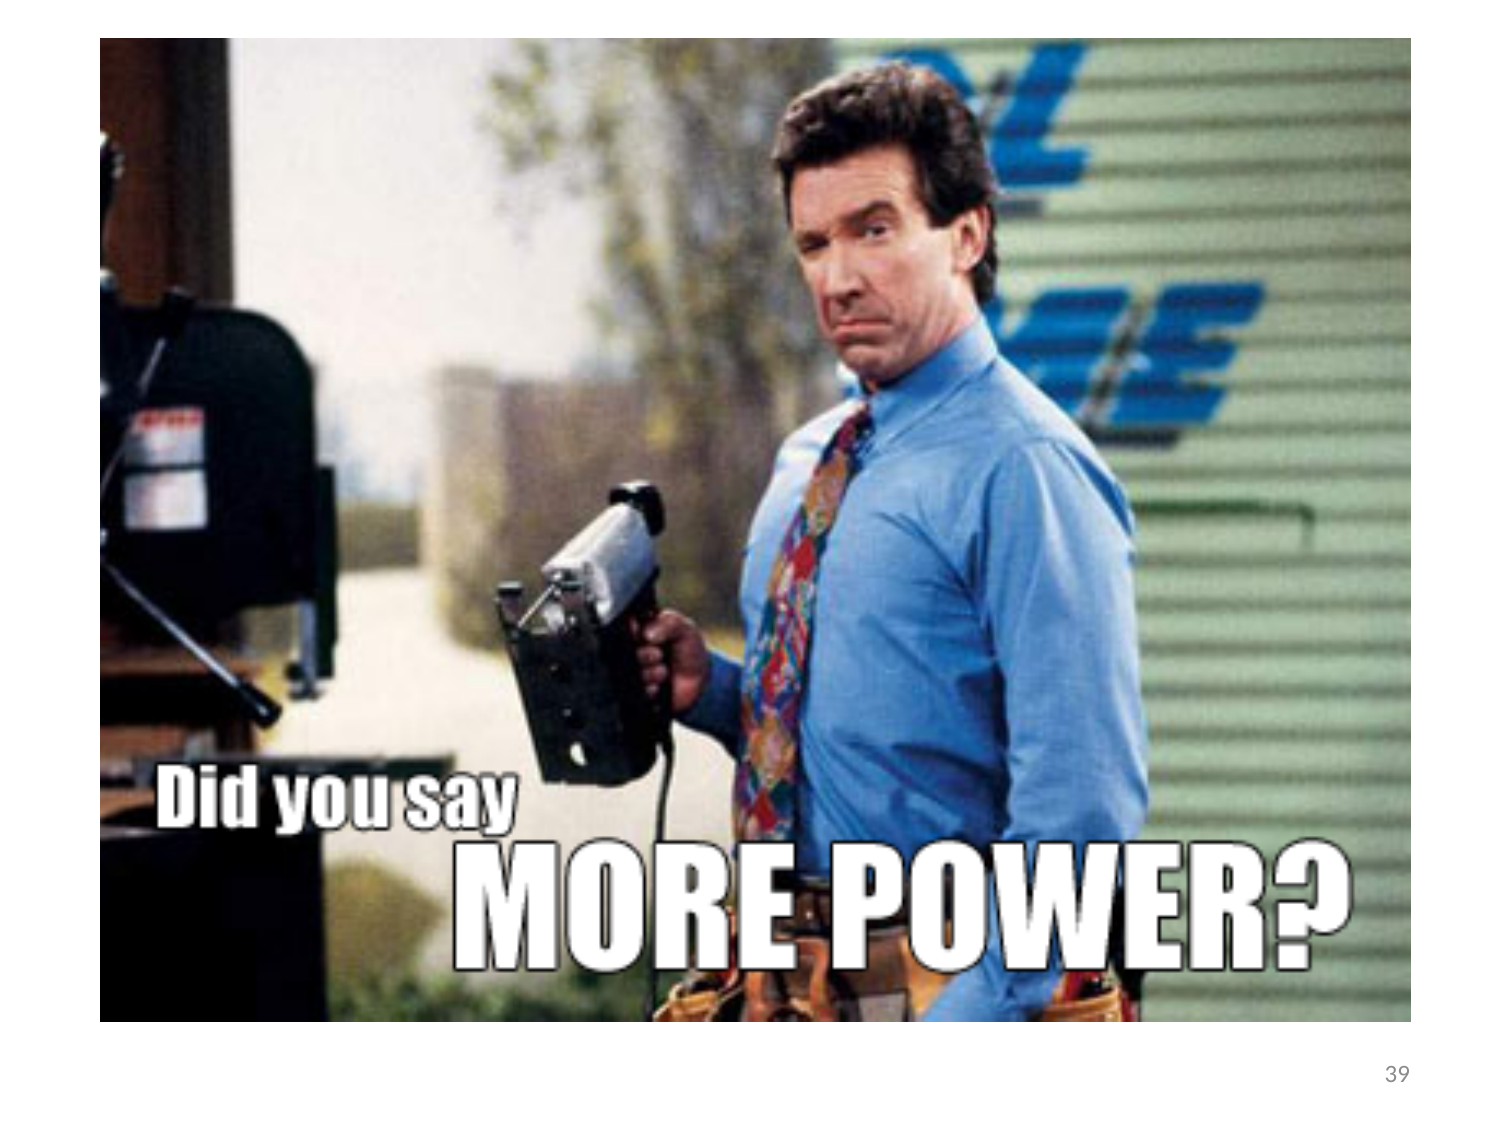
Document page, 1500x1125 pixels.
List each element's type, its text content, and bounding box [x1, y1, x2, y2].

picture [100, 38, 1411, 1022]
slide_number 39 [1074, 1042, 1425, 1103]
